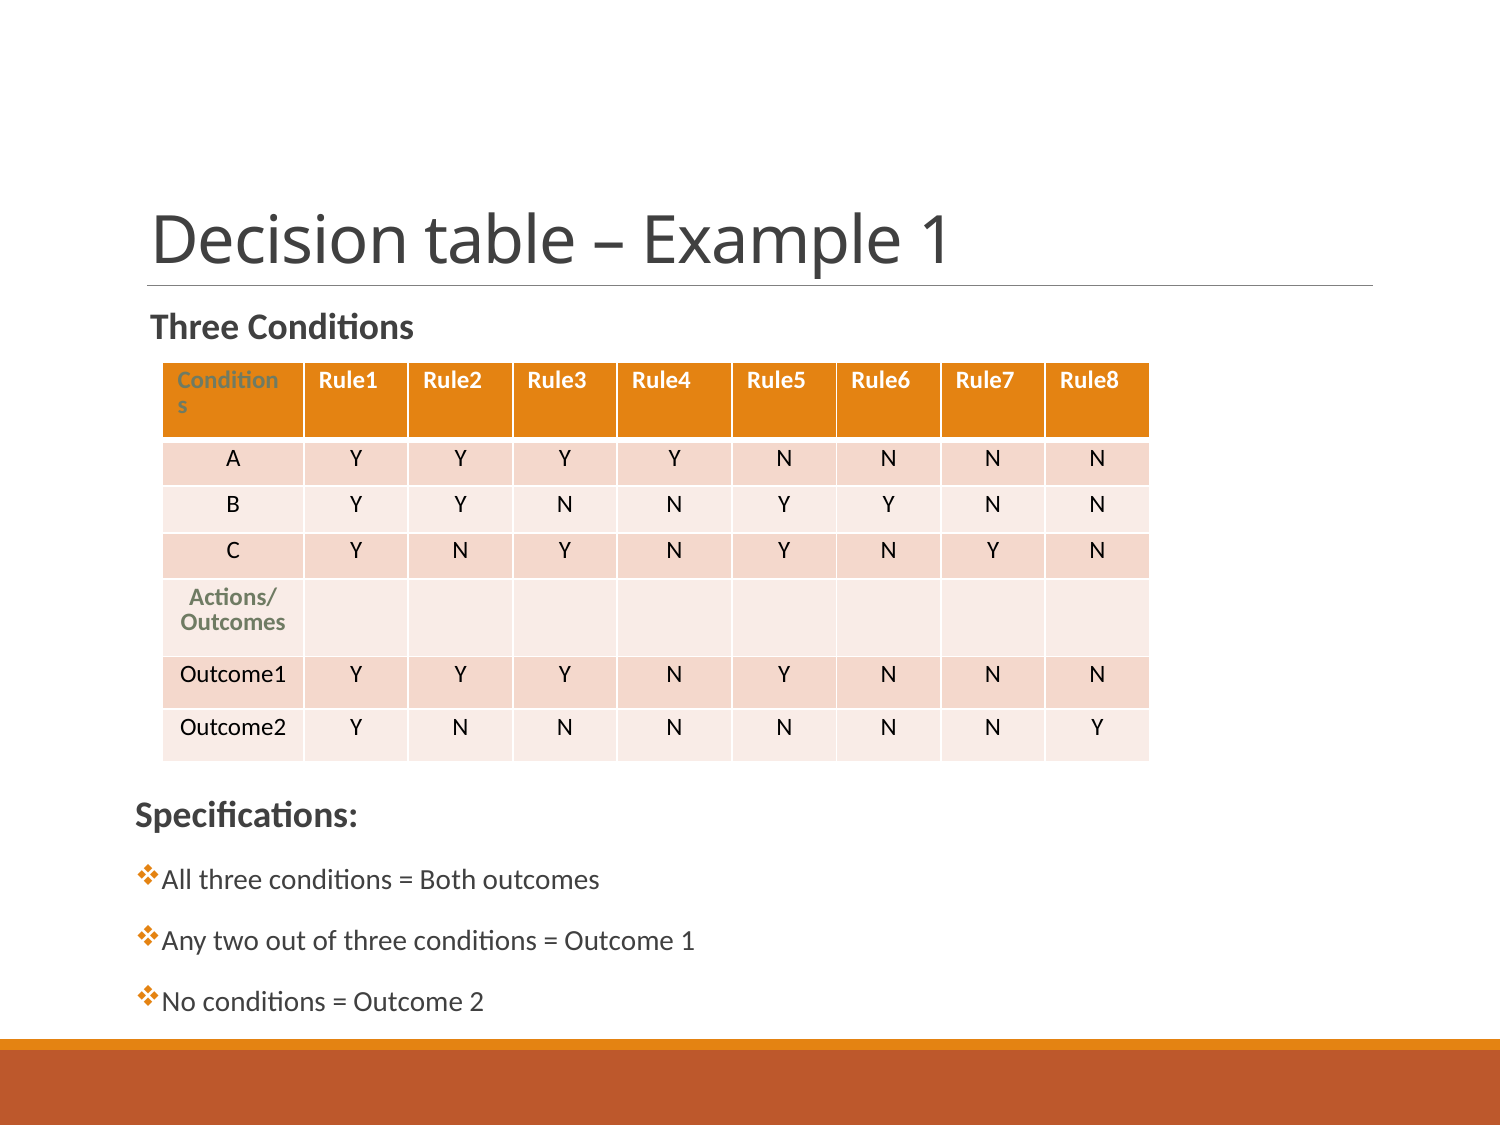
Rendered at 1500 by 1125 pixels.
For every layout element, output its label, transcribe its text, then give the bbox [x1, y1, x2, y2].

table_cell Y [514, 657, 616, 708]
table_cell [837, 580, 940, 656]
table_cell N [837, 443, 940, 485]
table_cell [305, 580, 407, 656]
table_cell N [1046, 443, 1149, 485]
table_cell Y [409, 443, 512, 485]
table_cell N [514, 710, 616, 761]
table_cell Y [305, 657, 407, 708]
table_cell N [942, 710, 1044, 761]
table_cell Y [305, 534, 407, 578]
table_cell Y [305, 710, 407, 761]
table_cell Y [942, 534, 1044, 578]
table_cell N [618, 710, 731, 761]
table_cell [1046, 580, 1149, 656]
table_cell [618, 580, 731, 656]
table_header Rule1 [305, 363, 407, 437]
table_cell N [514, 487, 616, 532]
title Decision table – Example 1 [135, 47, 1373, 285]
table_cell Y [733, 487, 836, 532]
table_cell Y [733, 534, 836, 578]
table_cell Y [305, 487, 407, 532]
table_cell N [942, 487, 1044, 532]
table_cell N [409, 534, 512, 578]
table_cell N [409, 710, 512, 761]
table_header Rule2 [409, 363, 512, 437]
table_header Rule8 [1046, 363, 1149, 437]
table_cell Y [514, 443, 616, 485]
table_cell Y [1046, 710, 1149, 761]
table_cell [942, 580, 1044, 656]
table_cell N [837, 657, 940, 708]
table_cell N [942, 657, 1044, 708]
table_cell N [618, 657, 731, 708]
table_cell [733, 580, 836, 656]
table_cell N [837, 710, 940, 761]
table_header Conditions [163, 363, 303, 437]
table_cell Y [733, 657, 836, 708]
table_cell Y [618, 443, 731, 485]
table_cell C [163, 534, 303, 578]
table_header Rule6 [837, 363, 940, 437]
table_cell Y [837, 487, 940, 532]
table_cell N [1046, 534, 1149, 578]
table_cell Actions/ Outcomes [163, 580, 303, 656]
table_cell N [618, 487, 731, 532]
table_cell N [837, 534, 940, 578]
table_cell N [733, 443, 836, 485]
table_cell N [618, 534, 731, 578]
table_cell Outcome2 [163, 710, 303, 761]
table_cell Y [305, 443, 407, 485]
table_cell N [1046, 657, 1149, 708]
table_cell Y [409, 657, 512, 708]
table_header Rule4 [618, 363, 731, 437]
table_cell [409, 580, 512, 656]
table_cell N [942, 443, 1044, 485]
table_cell A [163, 443, 303, 485]
table_header Rule5 [733, 363, 836, 437]
table_cell Y [409, 487, 512, 532]
table_cell N [1046, 487, 1149, 532]
table_cell Y [514, 534, 616, 578]
table_cell B [163, 487, 303, 532]
table_cell [514, 580, 616, 656]
table_cell N [733, 710, 836, 761]
list Three Conditions Specifications: All three conditions = Both outcomes Any two out of three conditions = Outcome 1 No conditions = Outcome 2 [135, 299, 1485, 1125]
table_header Rule7 [942, 363, 1044, 437]
table_header Rule3 [514, 363, 616, 437]
table_cell Outcome1 [163, 657, 303, 708]
